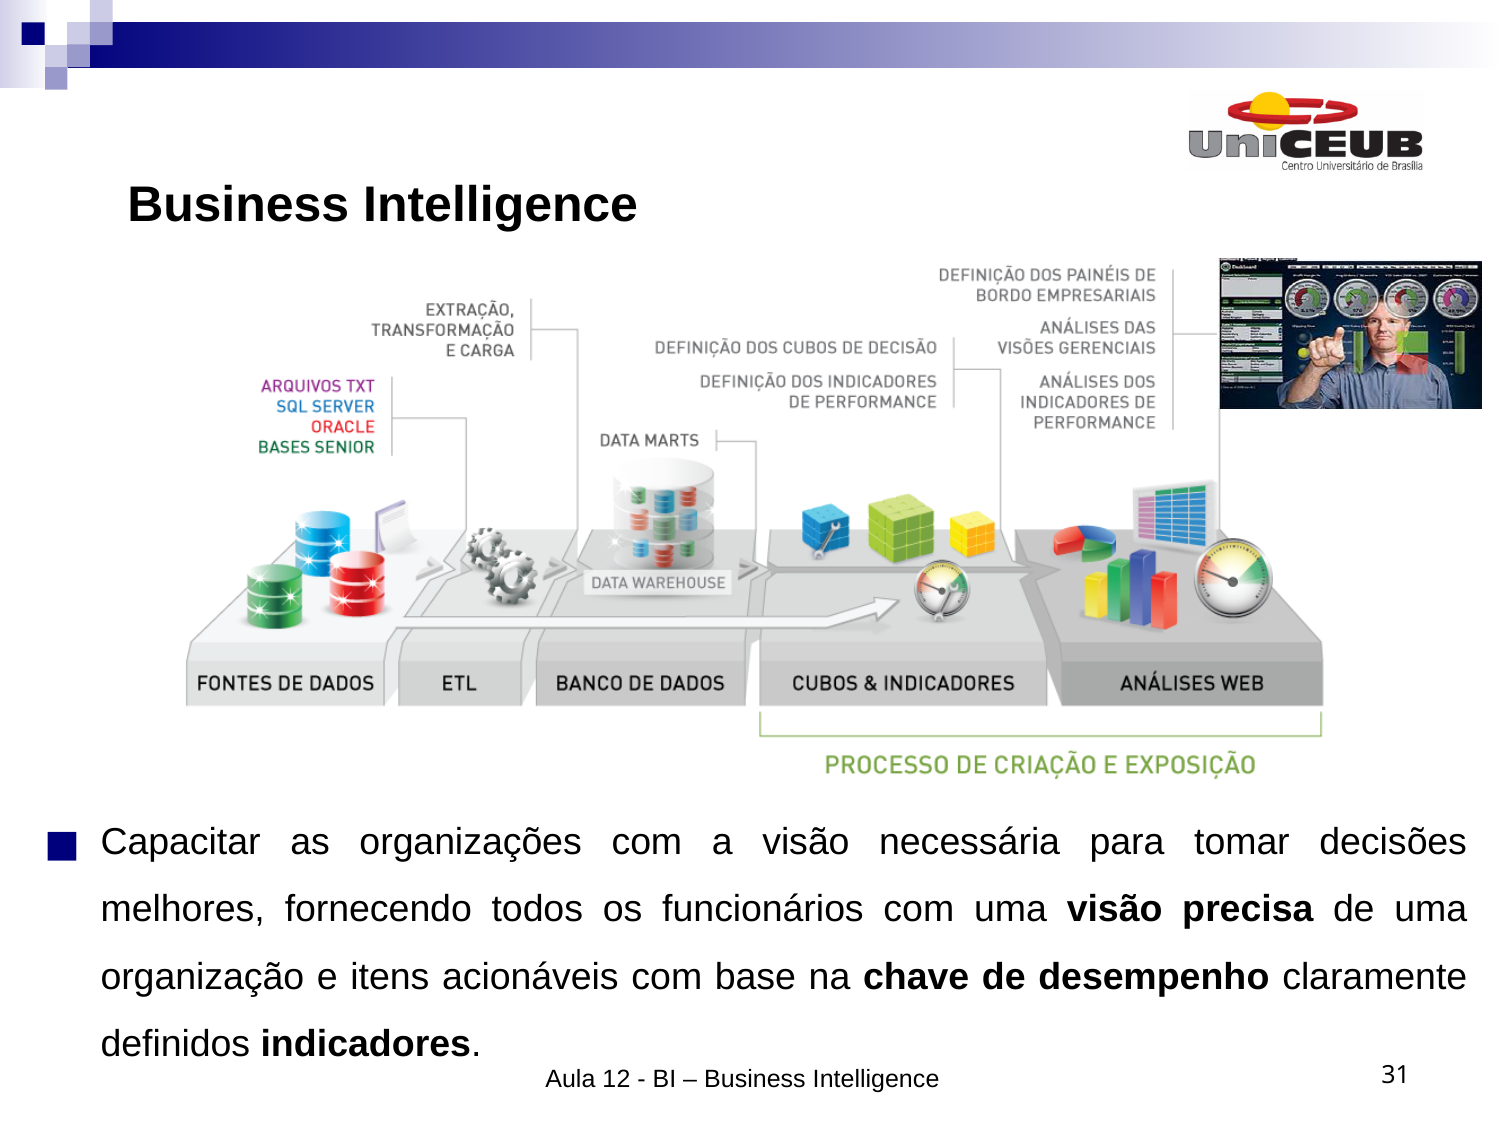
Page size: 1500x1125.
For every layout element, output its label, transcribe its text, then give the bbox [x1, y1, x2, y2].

picture [176, 258, 1483, 788]
picture [1186, 89, 1424, 172]
title Business Intelligence [112, 135, 727, 267]
text_box ‹#› [1074, 1024, 1425, 1100]
text_box Capacitar as organizações com a visão necessária para tomar decisões melhores, fornecendo todos os funcionários com uma visão precisa de uma organização e itens acionáveis ​​com base na chave de desempenho claramente definidos indicadores. [29, 786, 1483, 1024]
text_box Aula 12 - BI – Business Intelligence [512, 1024, 988, 1100]
